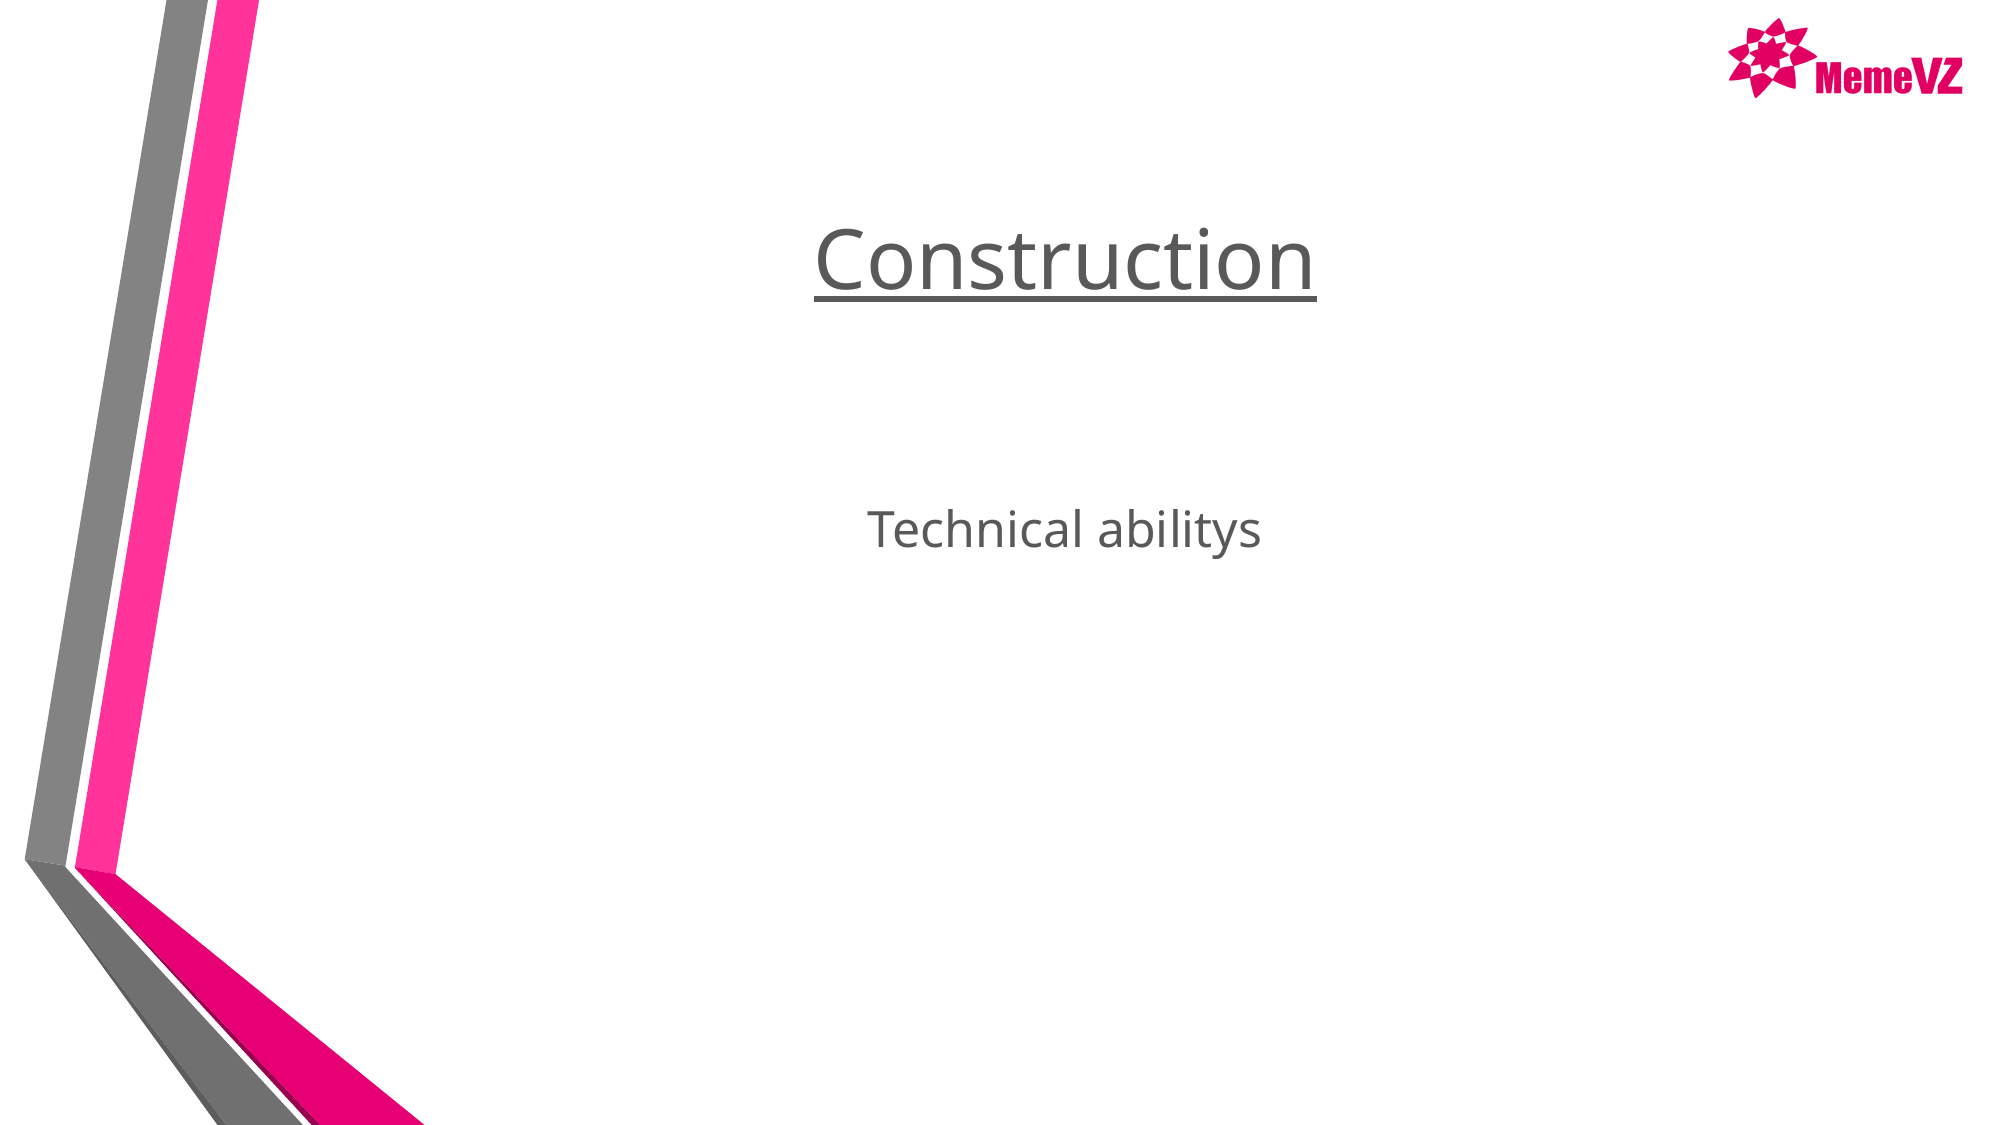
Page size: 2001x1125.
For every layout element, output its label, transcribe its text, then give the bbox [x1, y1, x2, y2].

title Construction [243, 112, 1887, 400]
list Technical abilitys [842, 399, 1288, 656]
picture [1723, 13, 1973, 107]
